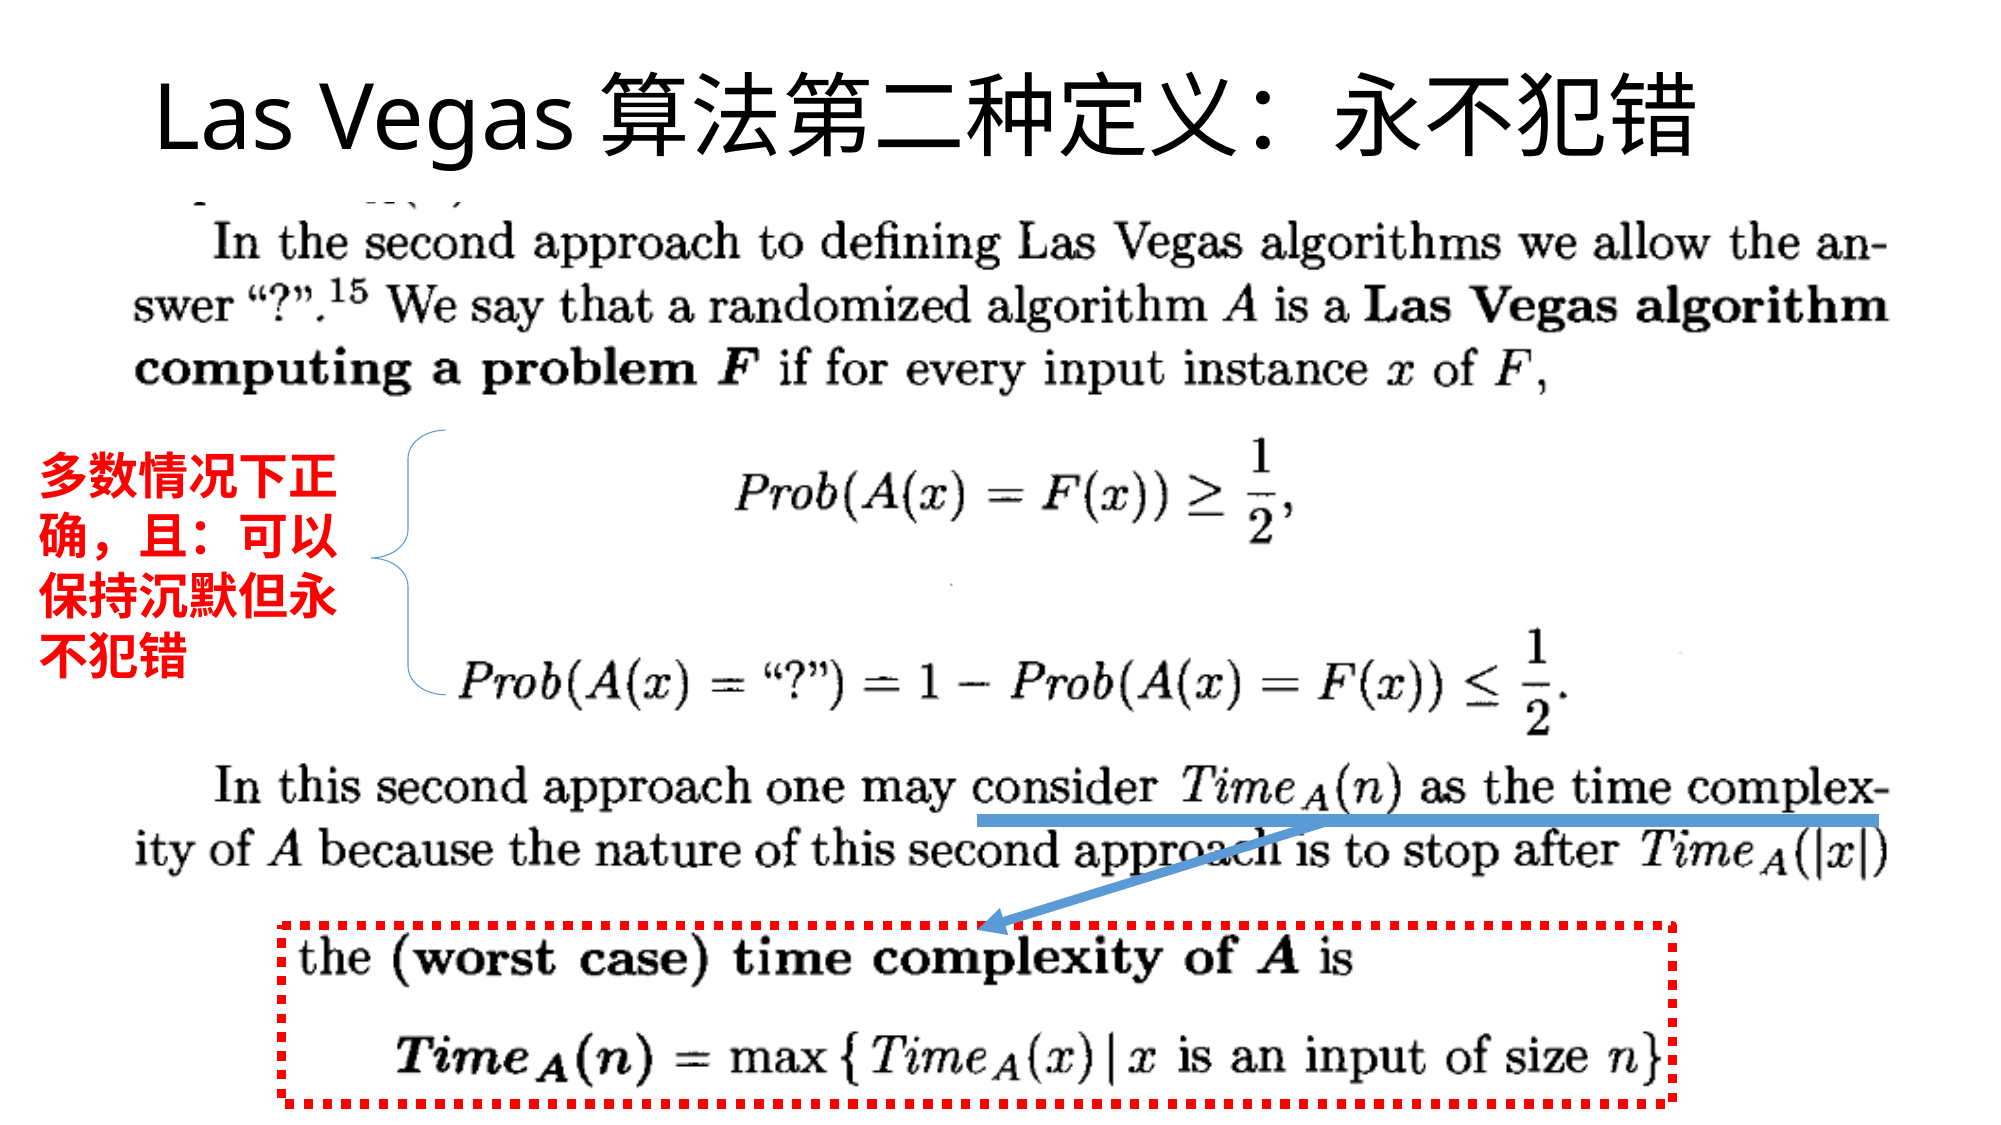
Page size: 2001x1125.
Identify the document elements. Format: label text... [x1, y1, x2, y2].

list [98, 202, 1902, 885]
title Las Vegas算法第二种定义：永不犯错 [137, 11, 1863, 202]
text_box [23, 430, 446, 695]
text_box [286, 820, 1880, 1100]
